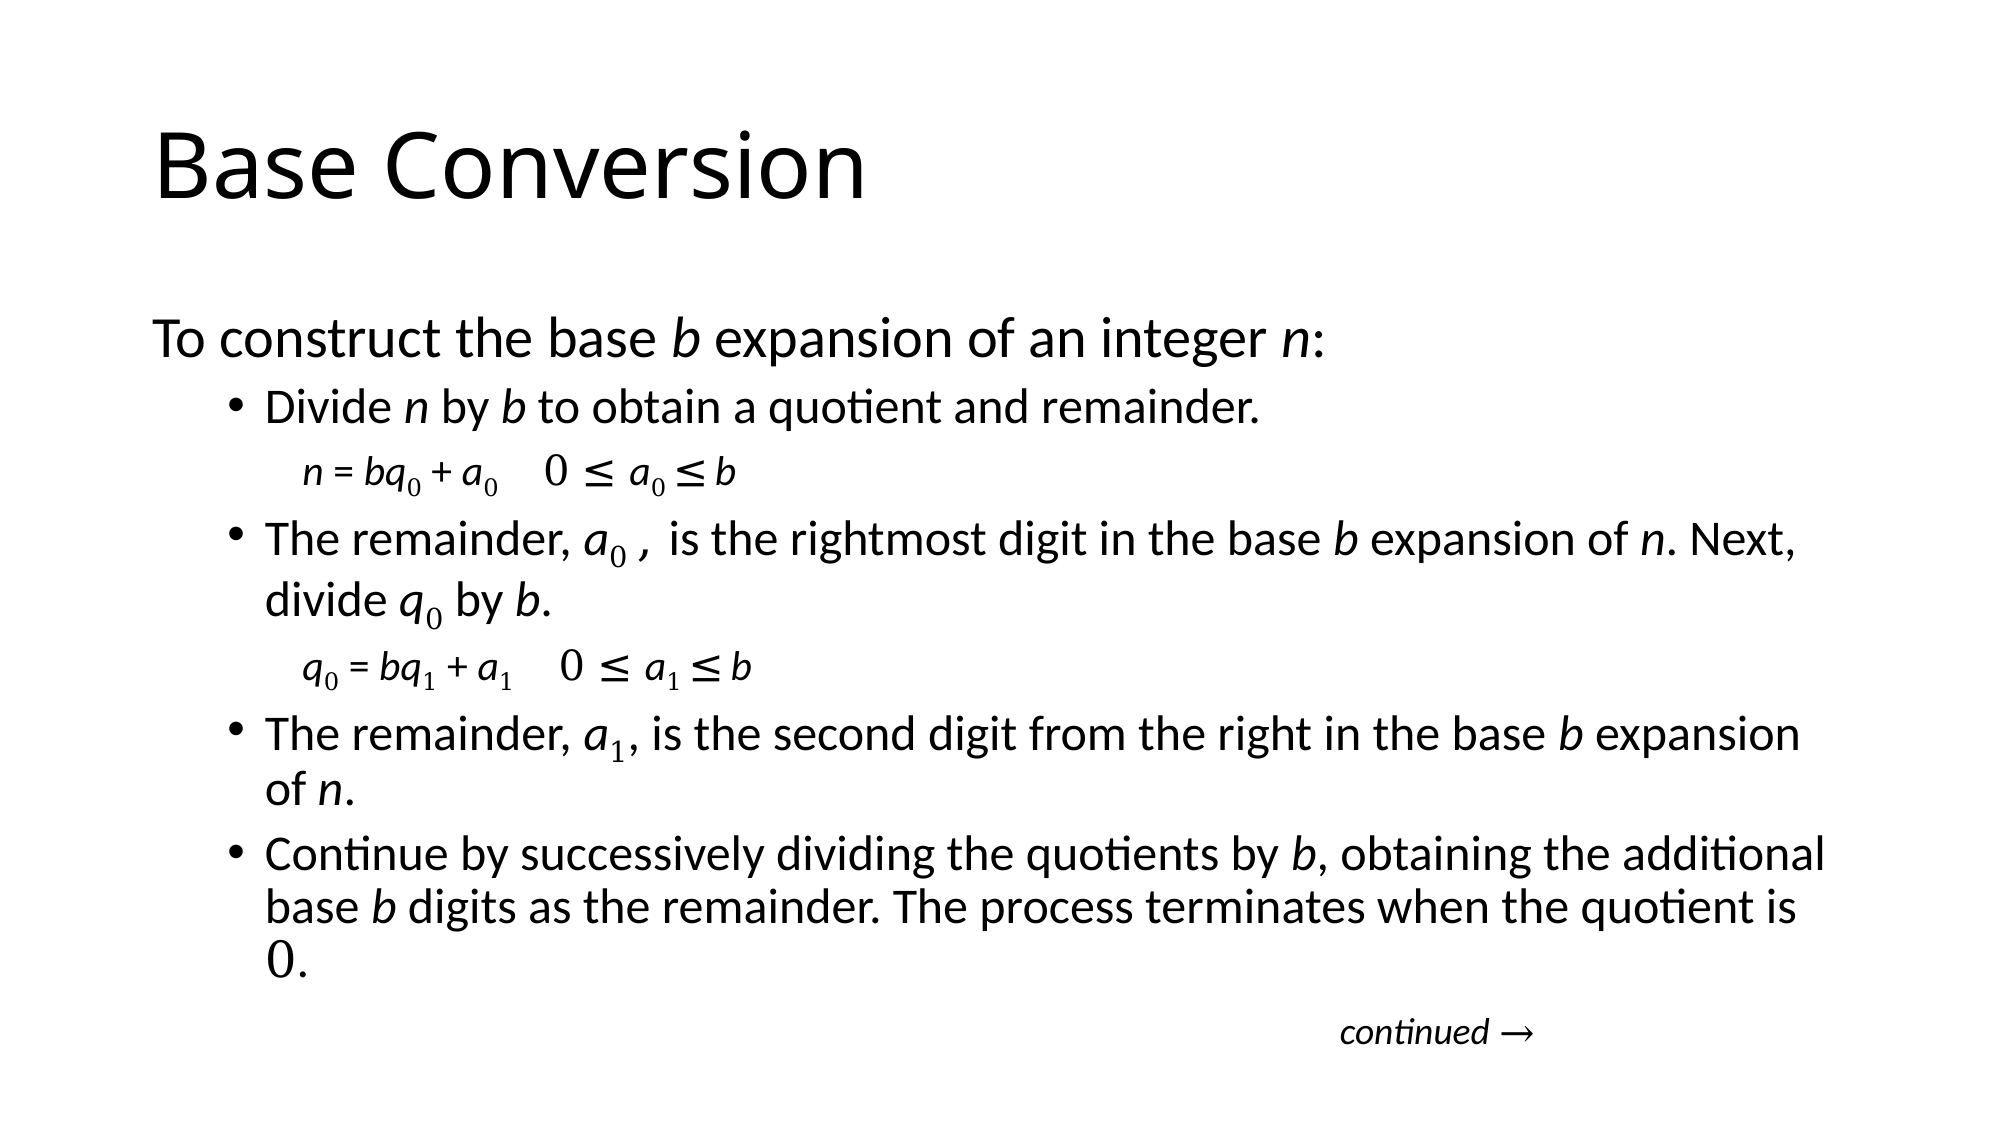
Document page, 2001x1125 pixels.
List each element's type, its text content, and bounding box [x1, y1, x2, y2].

text_box continued → [1325, 999, 1738, 1060]
list To construct the base b expansion of an integer n: Divide n by b to obtain a quotient and remainder. n = bq0 + a0 0 ≤ a0 ≤ b The remainder, a0 , is the rightmost digit in the base b expansion of n. Next, divide q0 by b. q0 = bq1 + a1 0 ≤ a1 ≤ b The remainder, a1, is the second digit from the right in the base b expansion of n. Continue by successively dividing the quotients by b, obtaining the additional base b digits as the remainder. The process terminates when the quotient is 0. [137, 299, 1863, 1014]
title Base Conversion [137, 59, 1863, 278]
